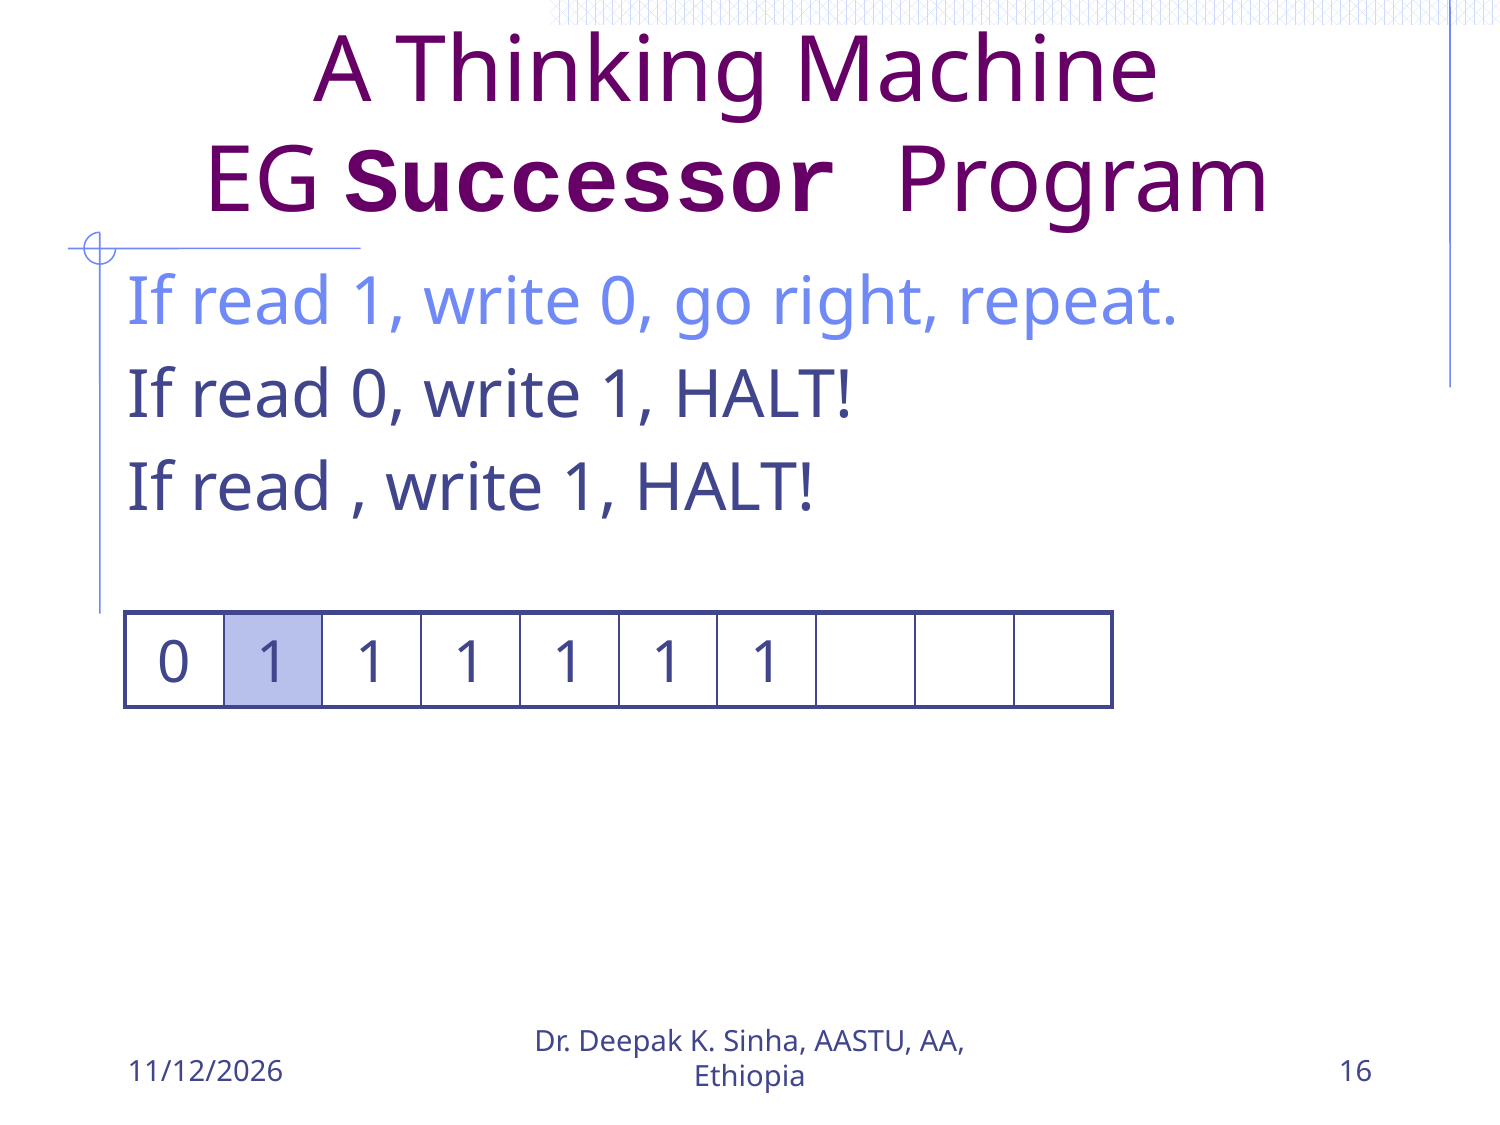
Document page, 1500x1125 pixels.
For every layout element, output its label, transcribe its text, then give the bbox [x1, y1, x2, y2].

table_header 0 [127, 615, 223, 705]
table_header [817, 615, 914, 705]
list If read 1, write 0, go right, repeat. If read 0, write 1, HALT! If read , write 1, HALT! [112, 249, 1388, 938]
table_header 1 [718, 615, 815, 705]
table_header 1 [620, 615, 716, 705]
table_header [916, 615, 1013, 705]
table_header 1 [323, 615, 420, 705]
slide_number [112, 1025, 425, 1100]
table_header 1 [225, 615, 321, 705]
title A Thinking Machine EG Successor Program [99, 49, 1376, 238]
table_header 1 [422, 615, 519, 705]
table_header 1 [521, 615, 618, 705]
footer Dr. Deepak K. Sinha, AASTU, AA, Ethiopia [512, 1025, 988, 1100]
slide_number 16 [1074, 1025, 1388, 1100]
table_header [1015, 615, 1110, 705]
